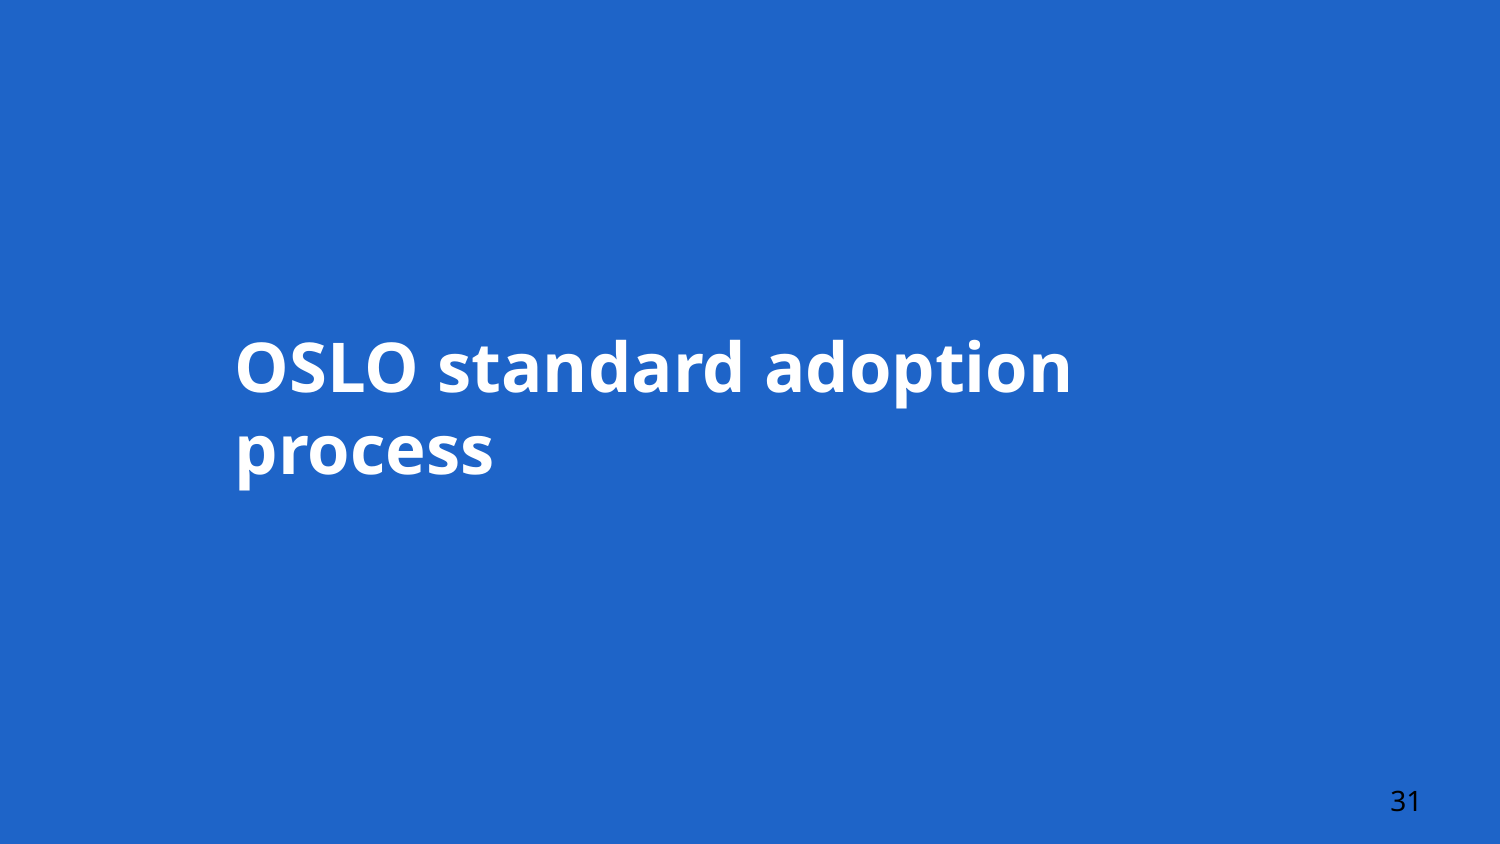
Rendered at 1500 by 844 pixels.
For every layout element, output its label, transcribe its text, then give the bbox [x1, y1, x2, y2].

slide_number 31 [1382, 775, 1468, 828]
title OSLO standard adoption process [226, 332, 1241, 479]
